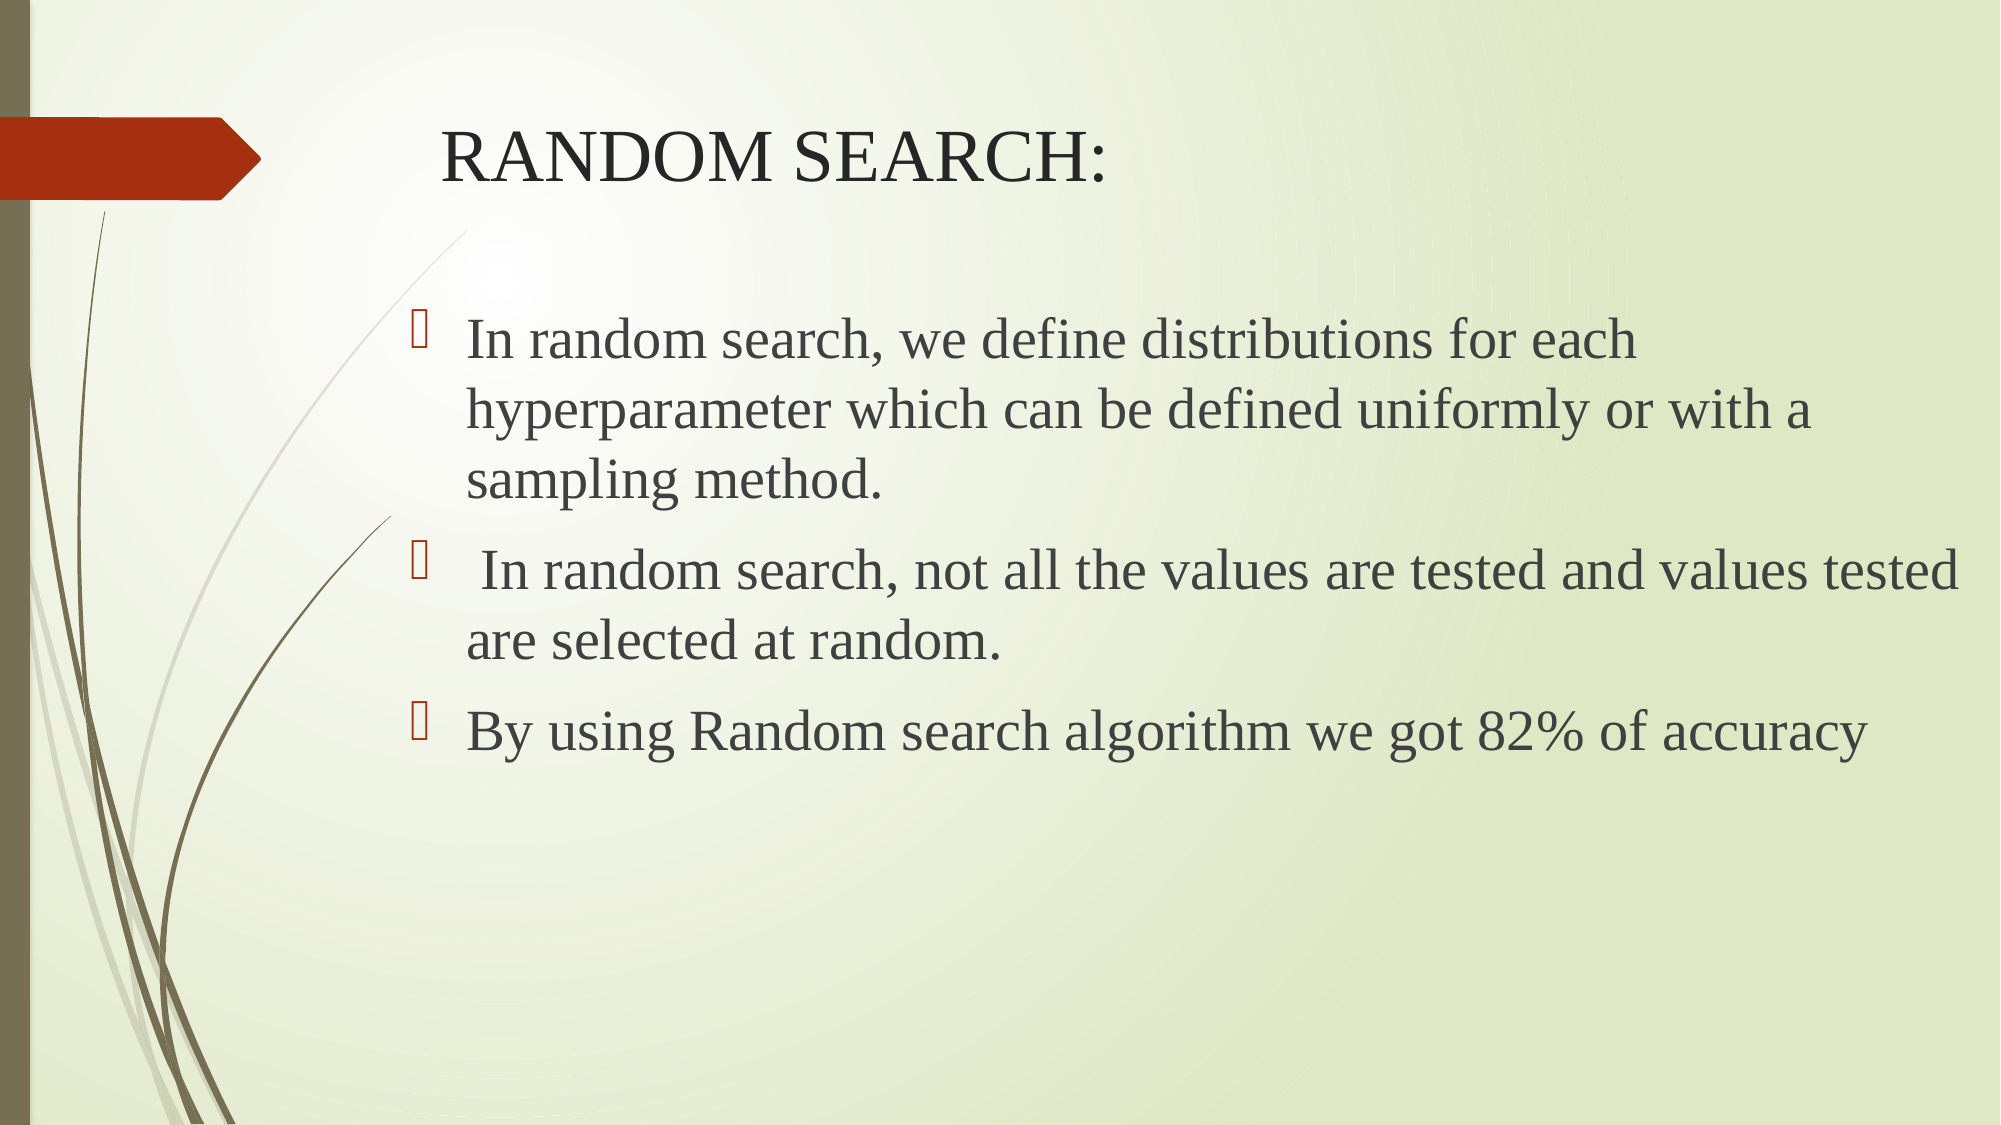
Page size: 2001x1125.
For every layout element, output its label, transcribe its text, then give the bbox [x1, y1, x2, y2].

title RANDOM SEARCH: [425, 98, 1888, 213]
list In random search, we define distributions for each hyperparameter which can be defined uniformly or with a sampling method. In random search, not all the values are tested and values tested are selected at random. By using Random search algorithm we got 82% of accuracy [394, 292, 2000, 913]
